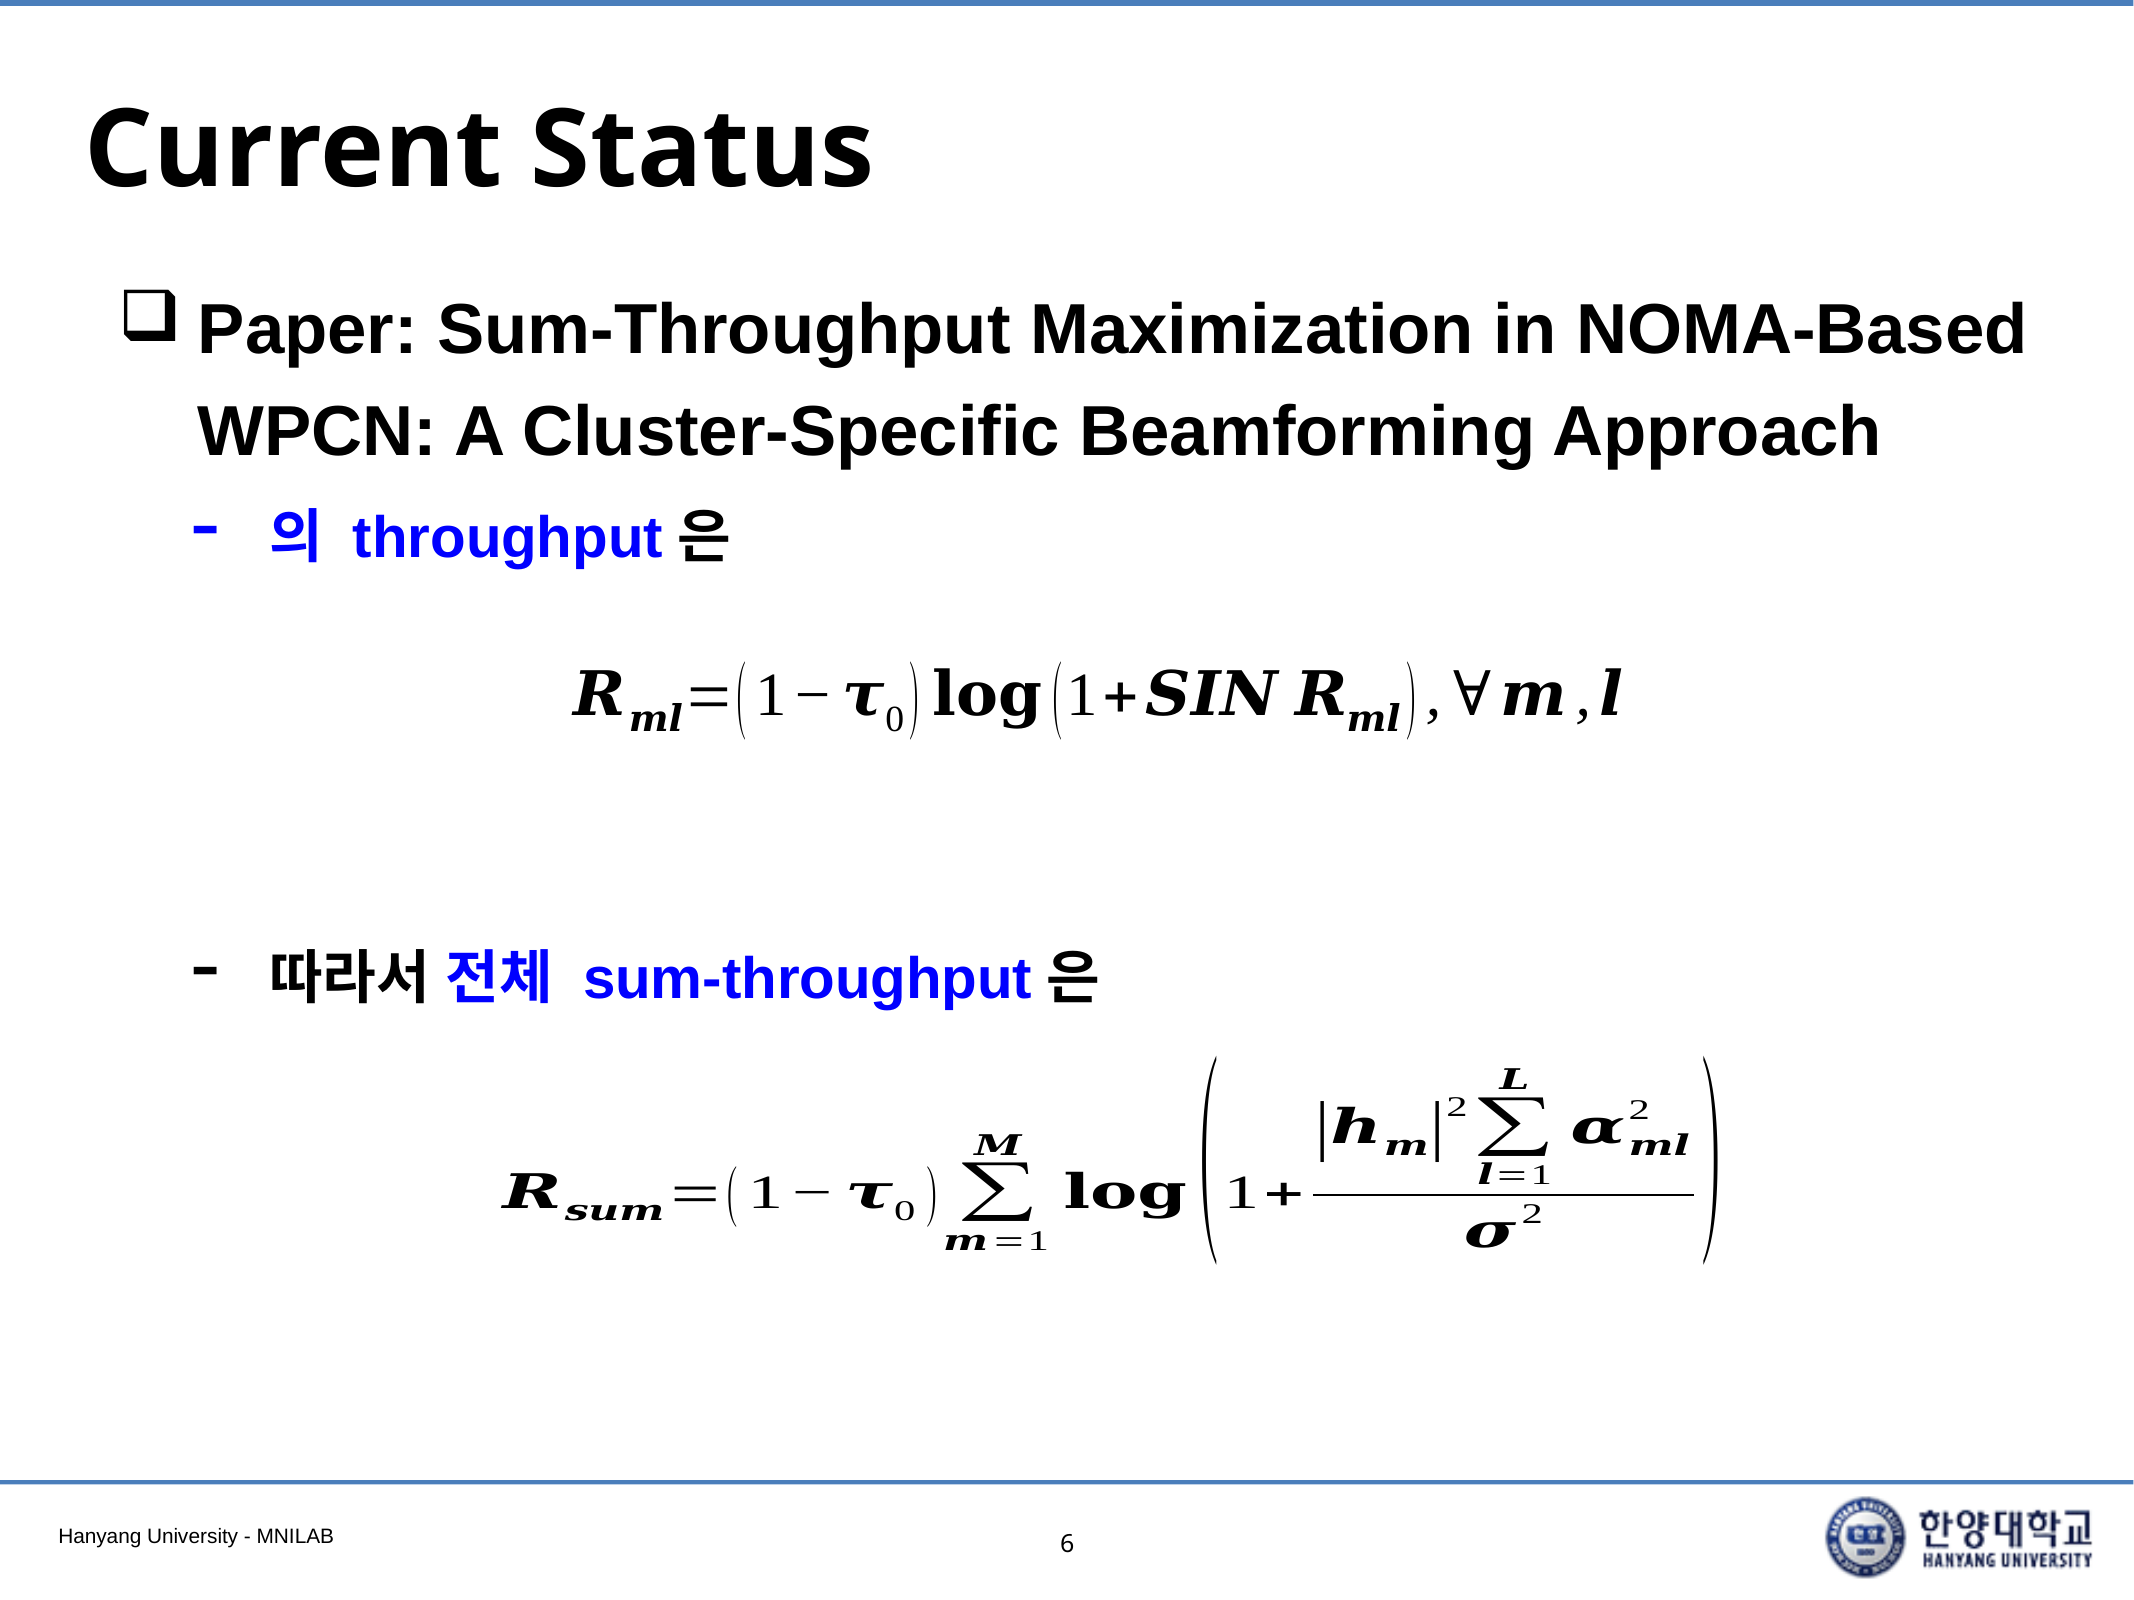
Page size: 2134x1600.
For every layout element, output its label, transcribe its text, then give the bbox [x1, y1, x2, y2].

slide_number 6 [1037, 1518, 1098, 1567]
title Current Status [75, 41, 2058, 245]
picture [1797, 1495, 2128, 1581]
